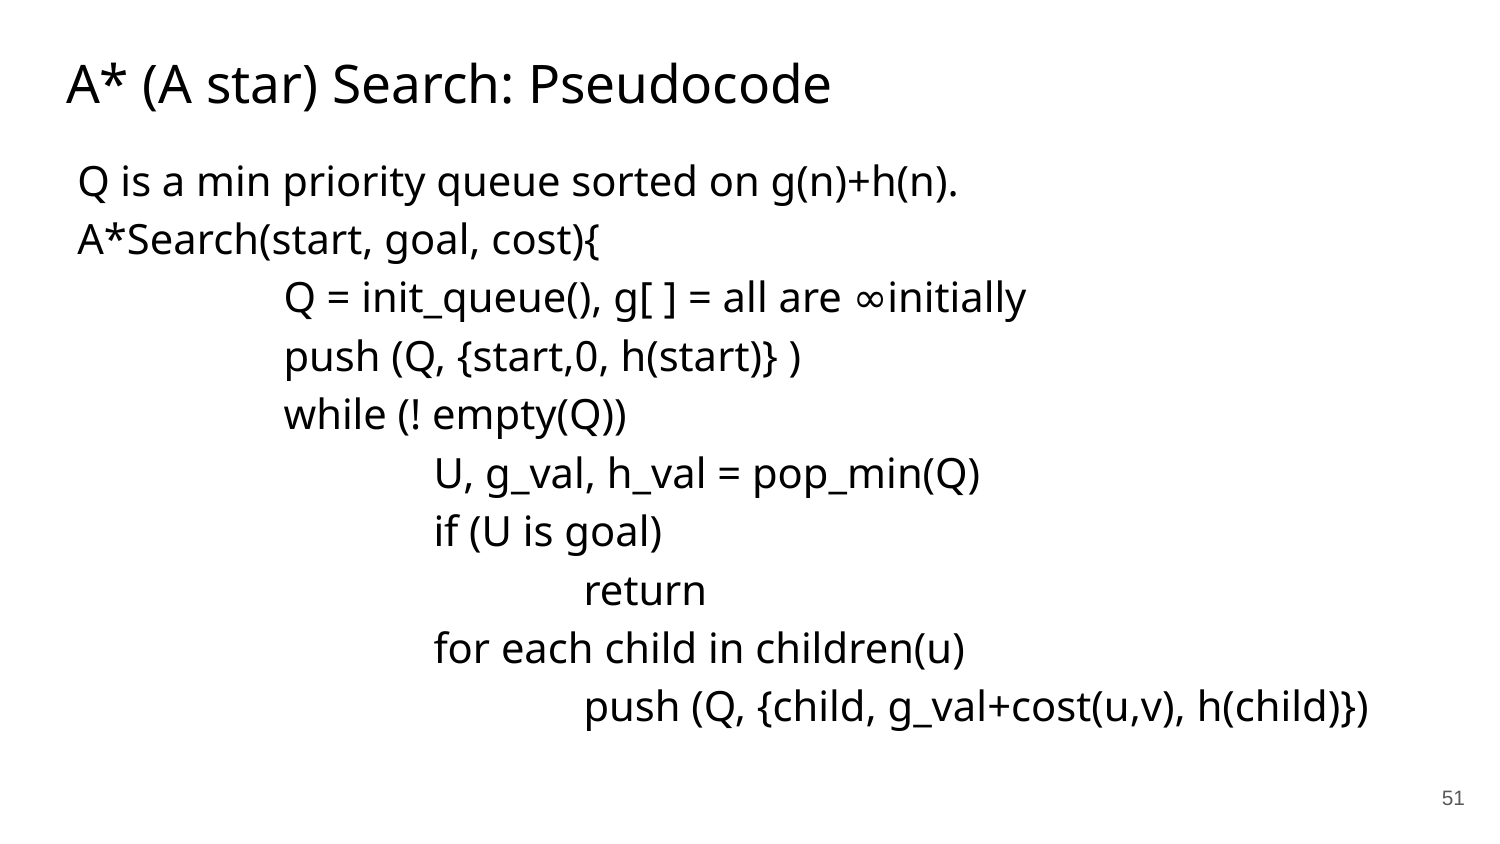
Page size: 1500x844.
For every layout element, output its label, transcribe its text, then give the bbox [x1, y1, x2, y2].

text_box Q is a min priority queue sorted on g(n)+h(n). A*Search(start, goal, cost){ Q = init_queue(), g[ ] = all are ∞initially push (Q, {start,0, h(start)} ) while (! empty(Q)) U, g_val, h_val = pop_min(Q) if (U is goal) return for each child in children(u) push (Q, {child, g_val+cost(u,v), h(child)}) [51, 139, 1449, 803]
slide_number ‹#› [1389, 764, 1480, 830]
title A* (A star) Search: Pseudocode [51, 35, 1449, 130]
